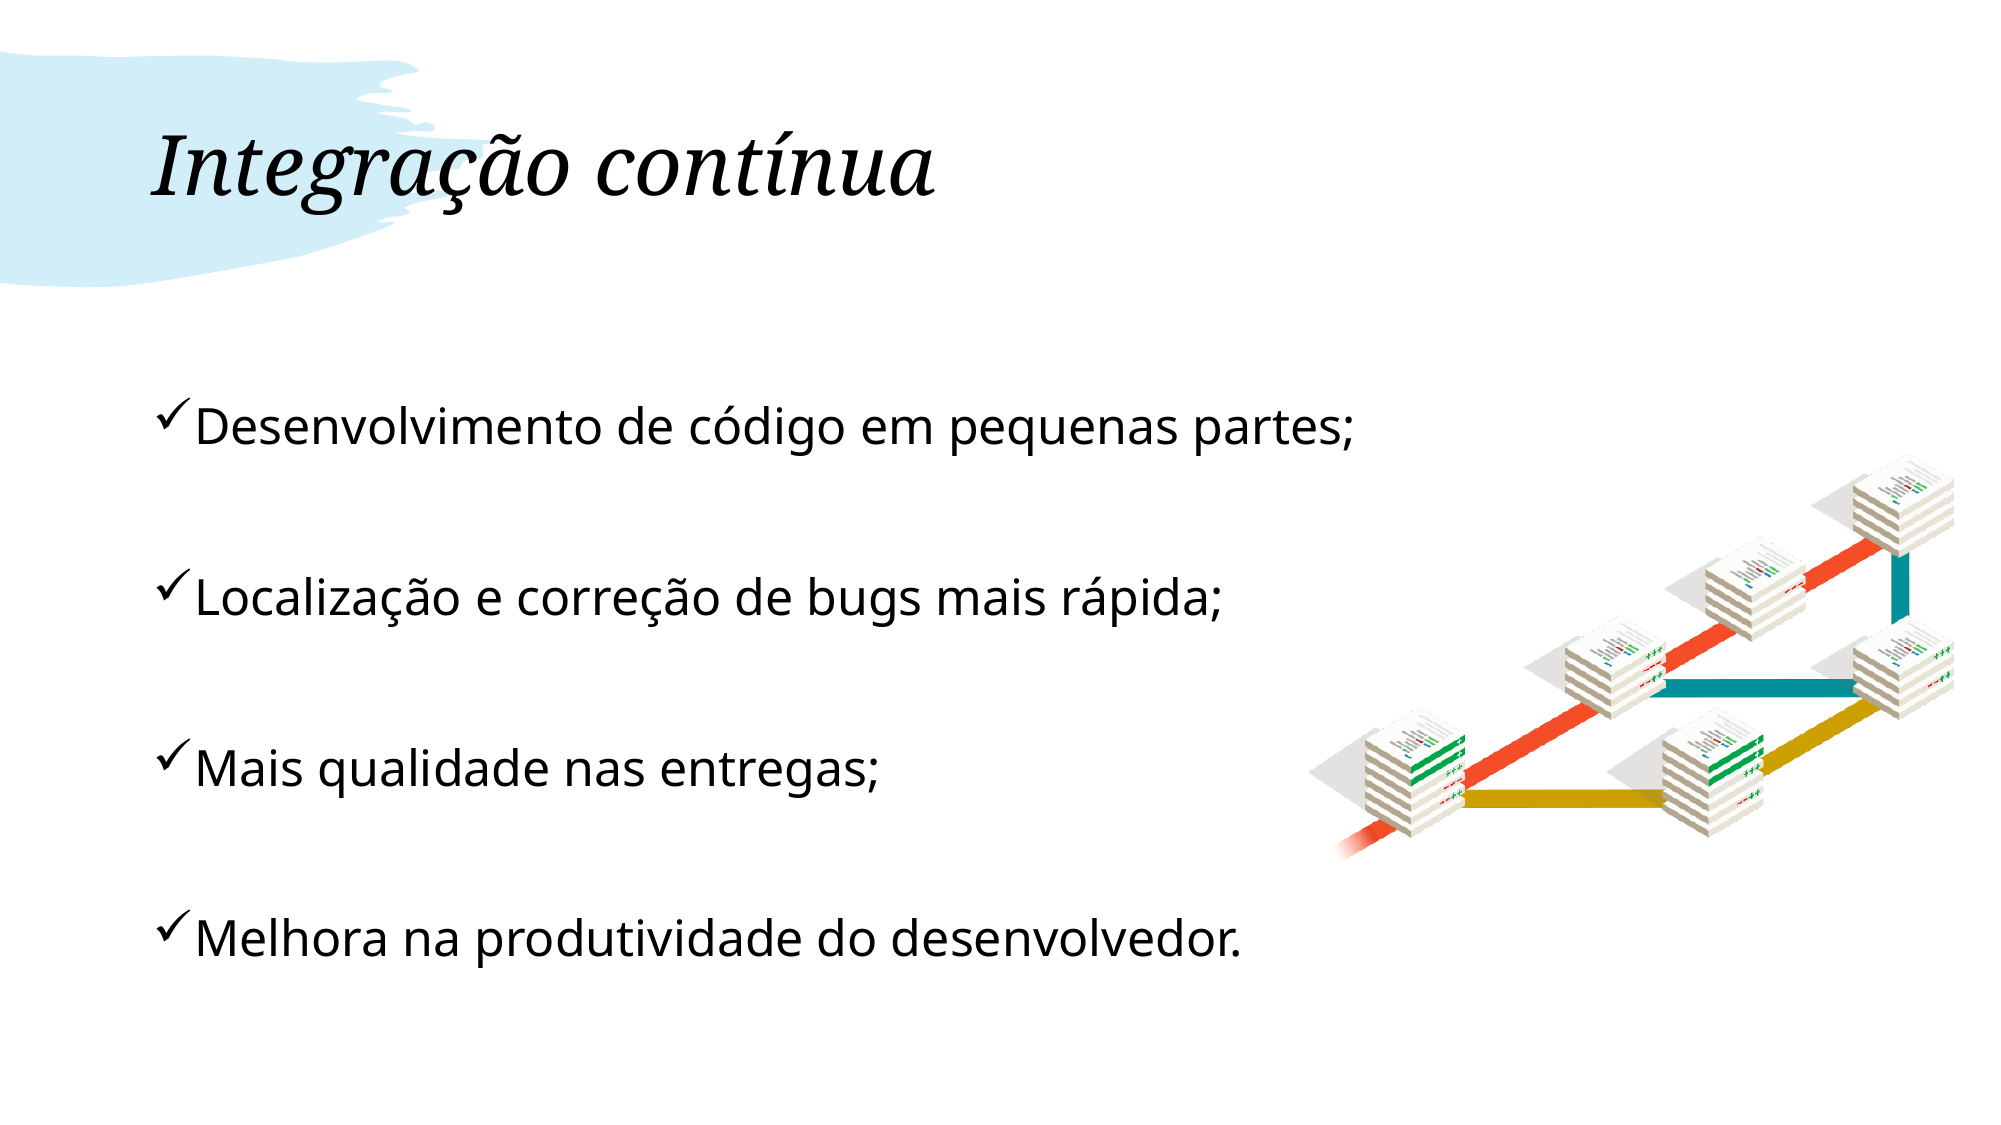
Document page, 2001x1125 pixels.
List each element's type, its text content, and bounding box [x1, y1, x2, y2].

list Desenvolvimento de código em pequenas partes; Localização e correção de bugs mais rápida; Mais qualidade nas entregas; Melhora na produtividade do desenvolvedor. [137, 296, 1552, 1034]
title Integração contínua [137, 59, 1863, 278]
picture [1292, 451, 1955, 879]
